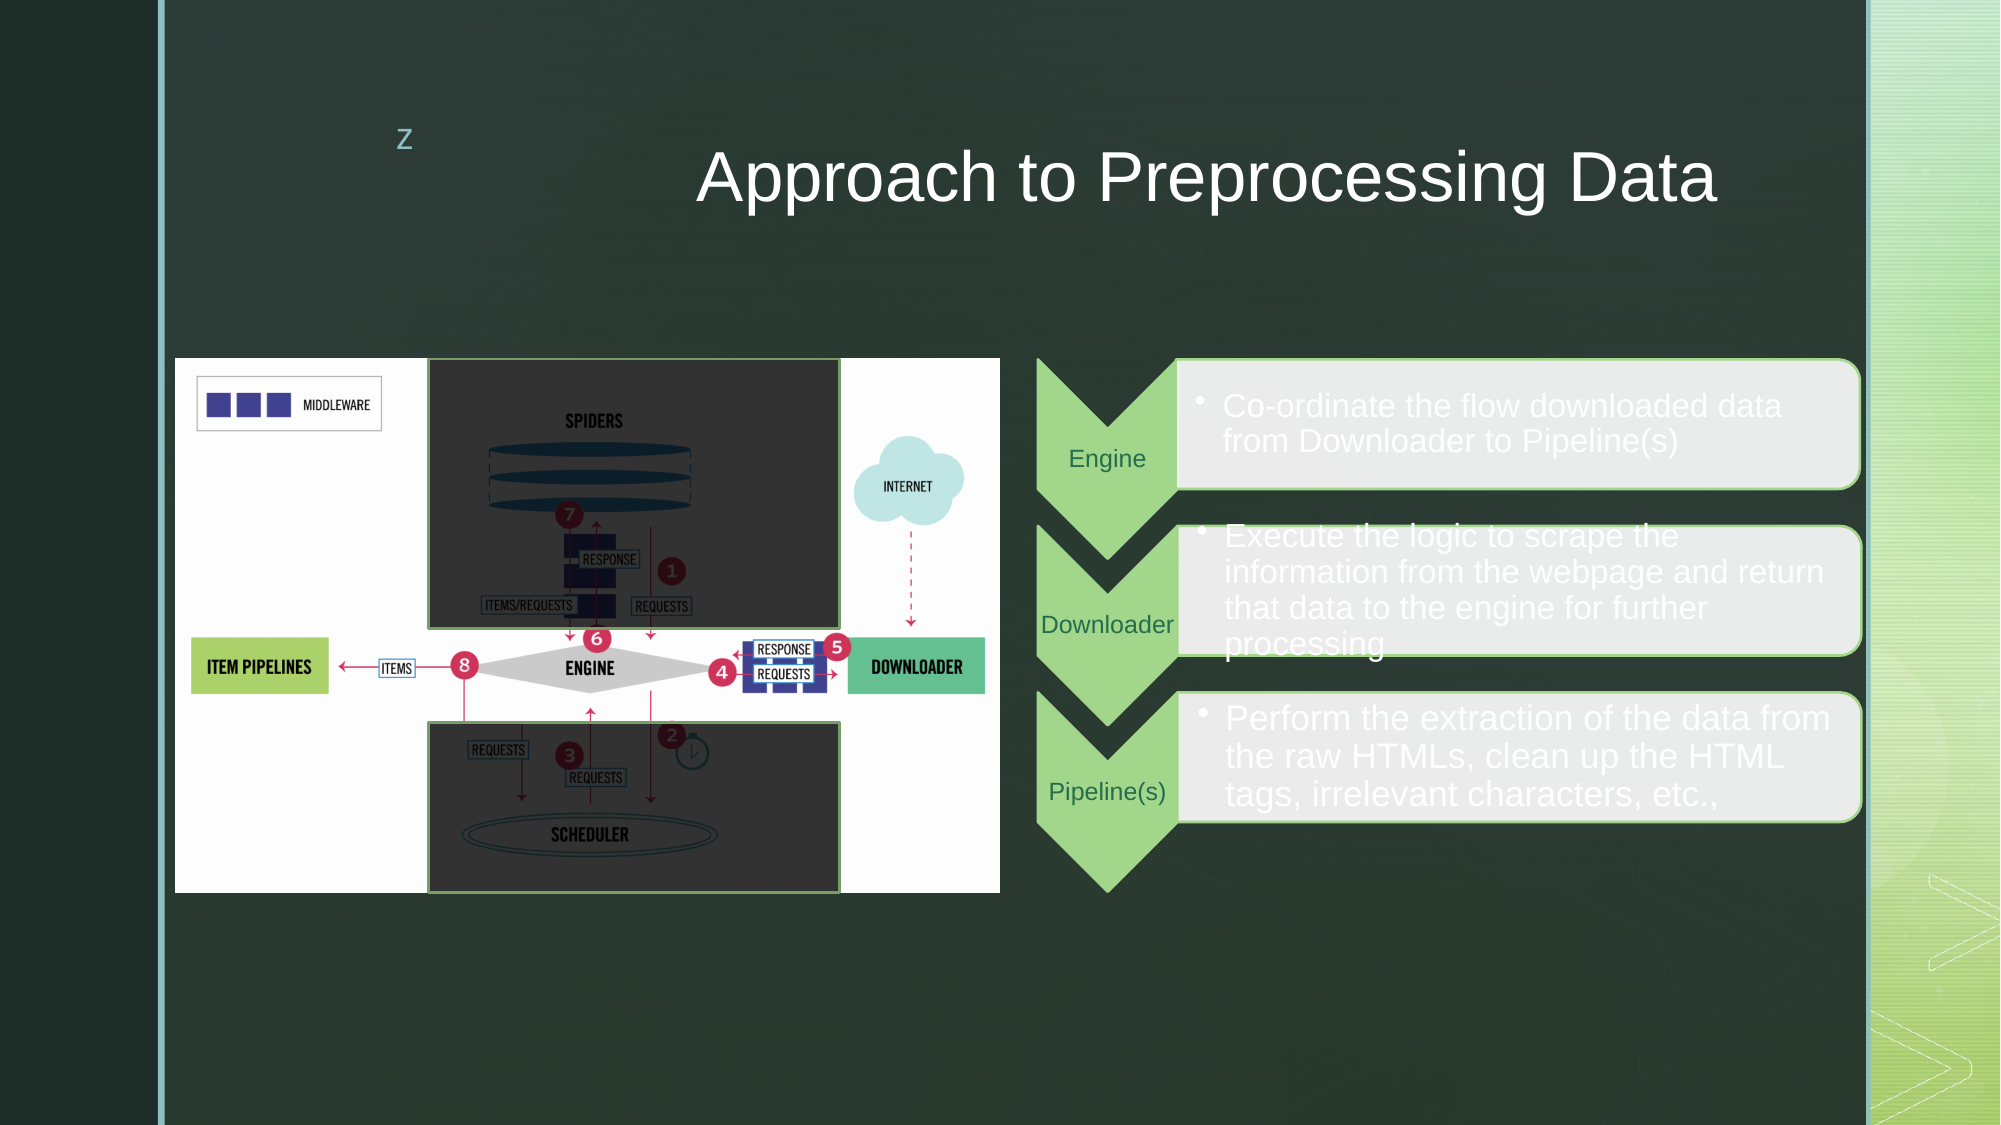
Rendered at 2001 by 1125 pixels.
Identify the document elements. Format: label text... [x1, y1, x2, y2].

title Approach to Preprocessing Data [428, 132, 1734, 310]
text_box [1037, 358, 1862, 893]
picture [1871, 0, 2001, 1125]
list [175, 358, 1000, 893]
